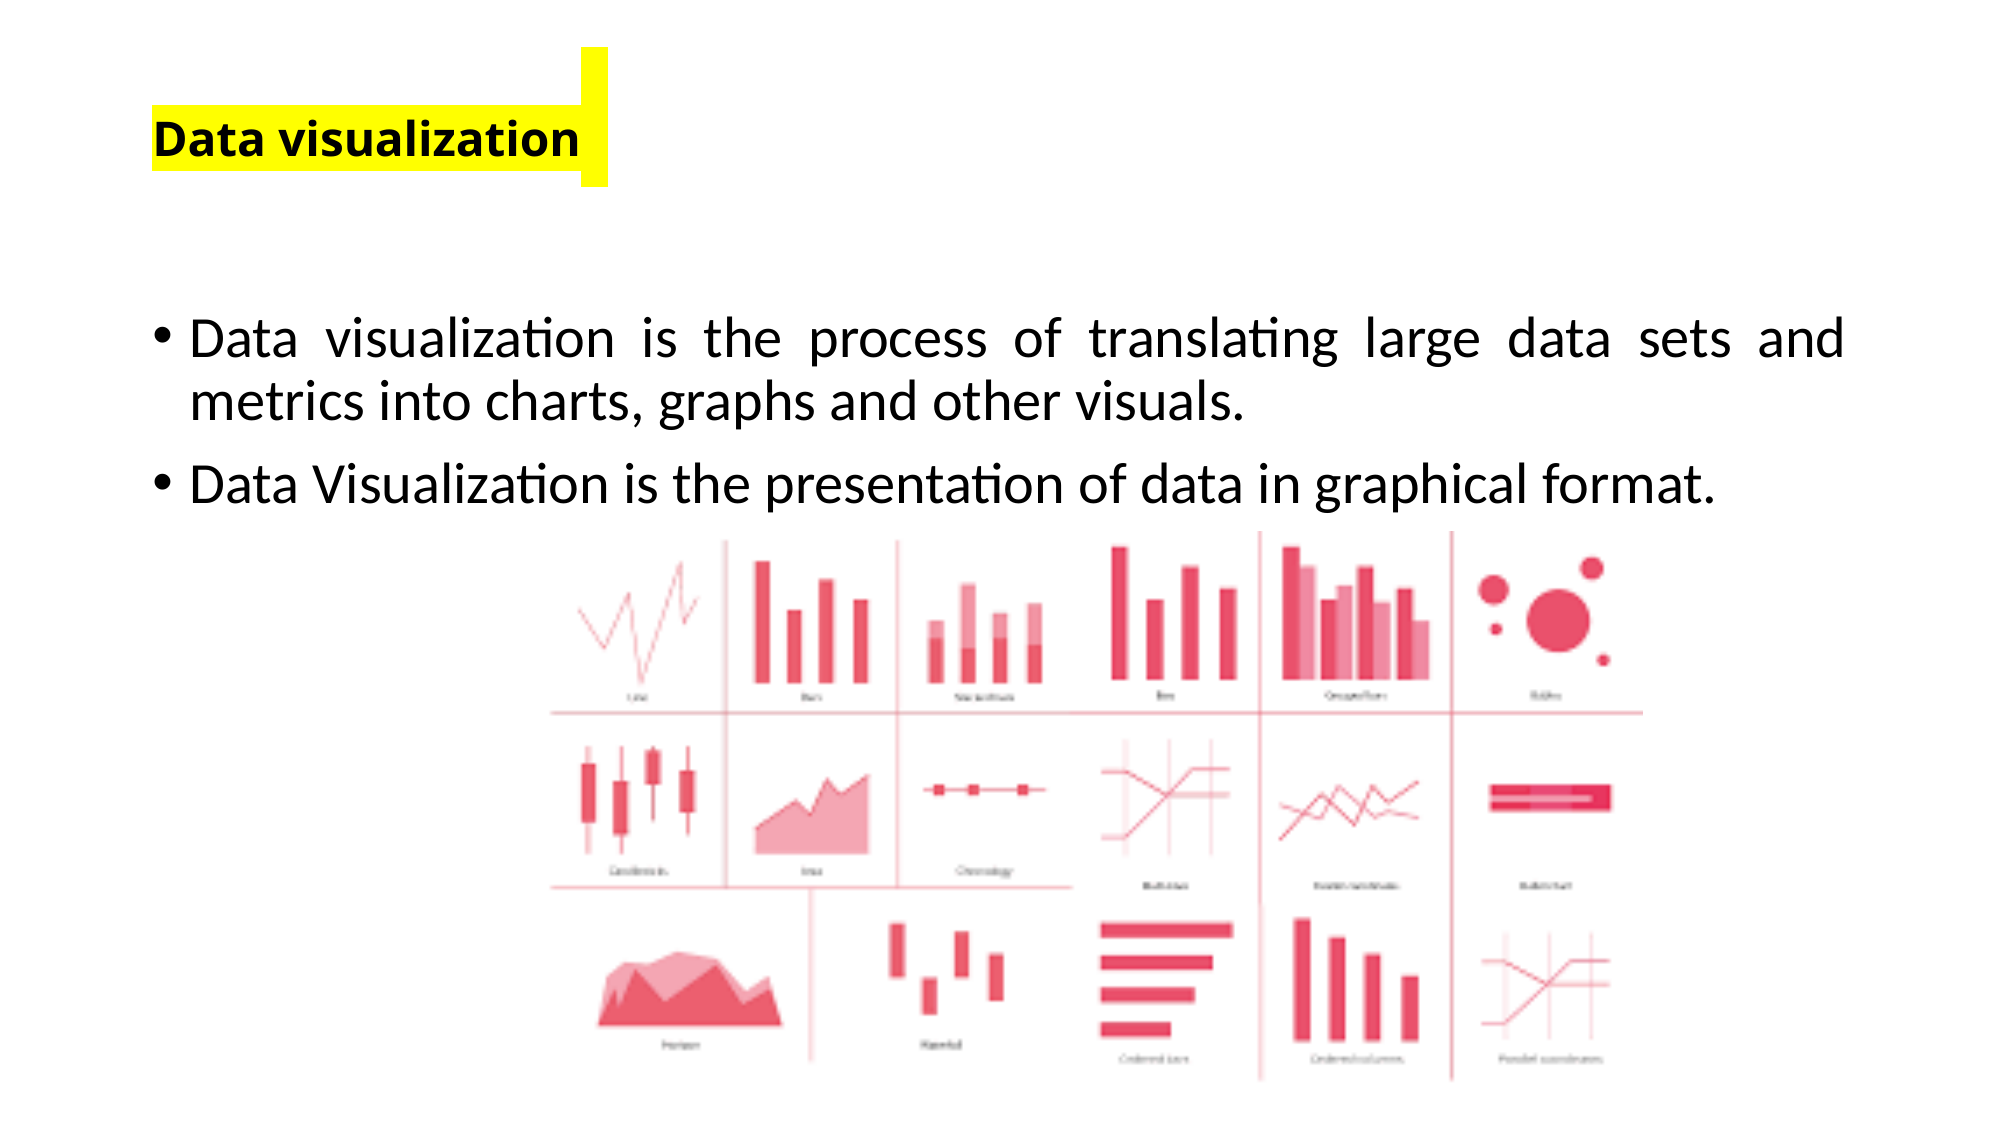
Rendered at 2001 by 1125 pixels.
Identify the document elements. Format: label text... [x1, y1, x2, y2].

title Data visualization [137, 59, 1863, 278]
picture [534, 531, 1643, 1086]
list Data visualization is the process of translating large data sets and metrics into charts, graphs and other visuals. Data Visualization is the presentation of data in graphical format. [137, 299, 1863, 1014]
